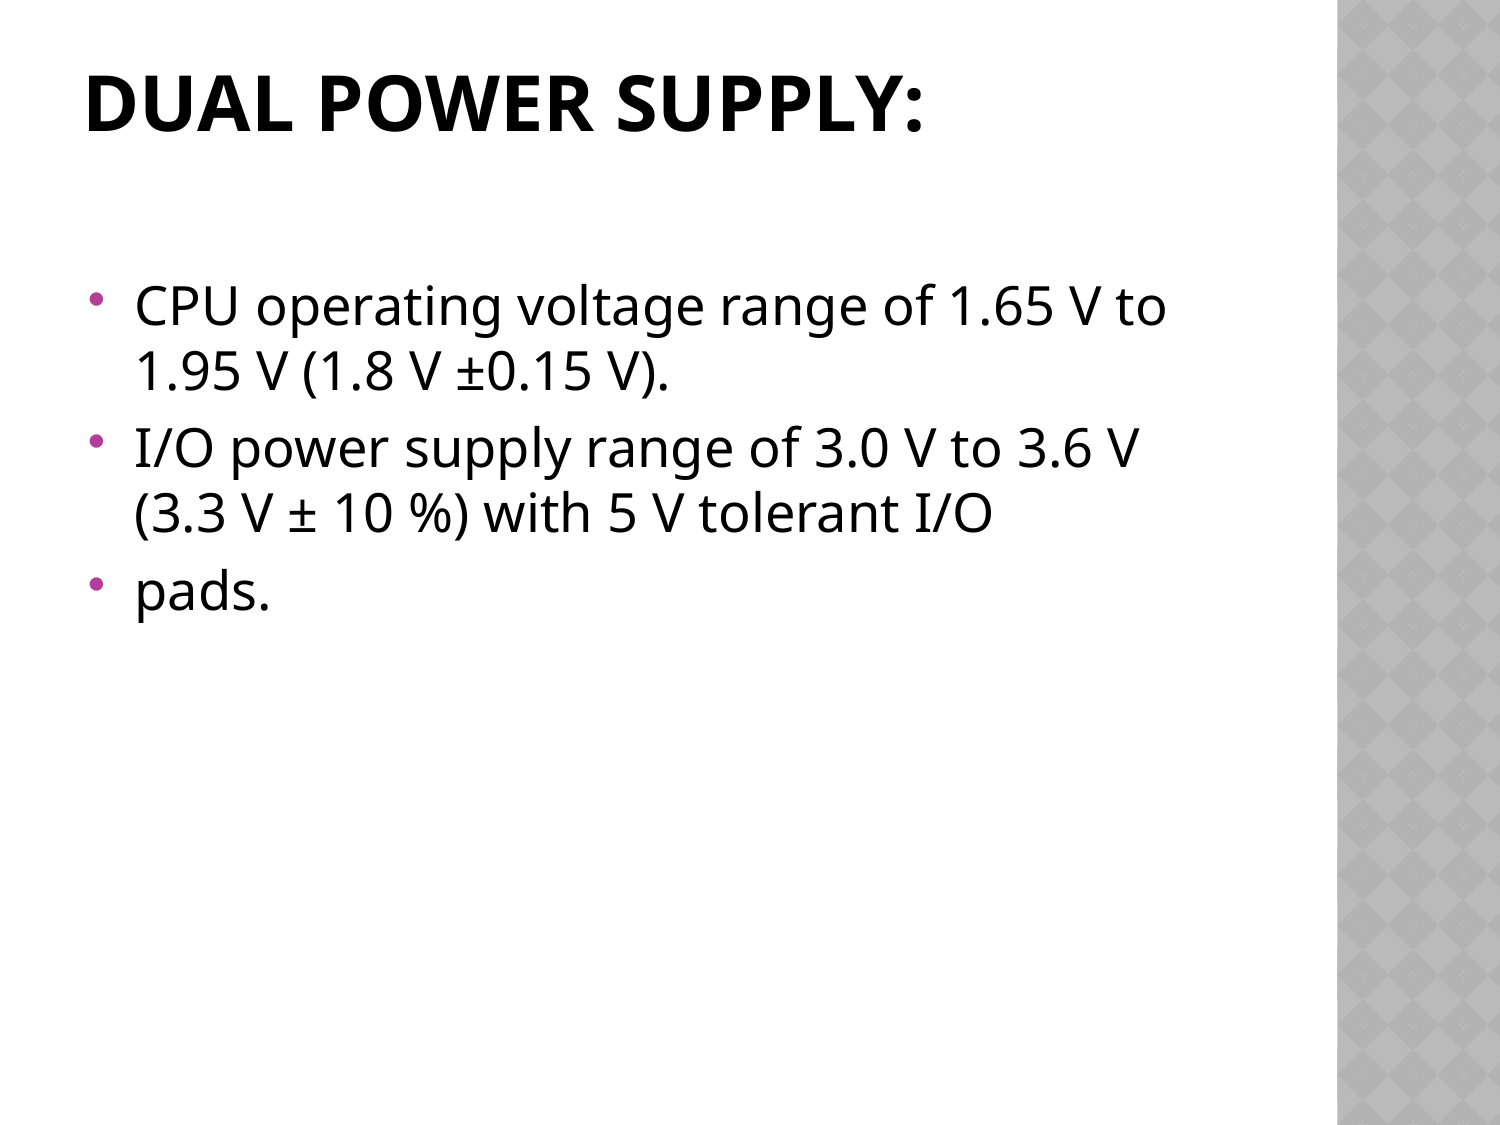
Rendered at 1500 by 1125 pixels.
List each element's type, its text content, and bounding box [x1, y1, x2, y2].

title Dual power supply: [75, 52, 1263, 240]
list CPU operating voltage range of 1.65 V to 1.95 V (1.8 V ±0.15 V). I/O power supply range of 3.0 V to 3.6 V (3.3 V ± 10 %) with 5 V tolerant I/O pads. [75, 264, 1263, 1059]
